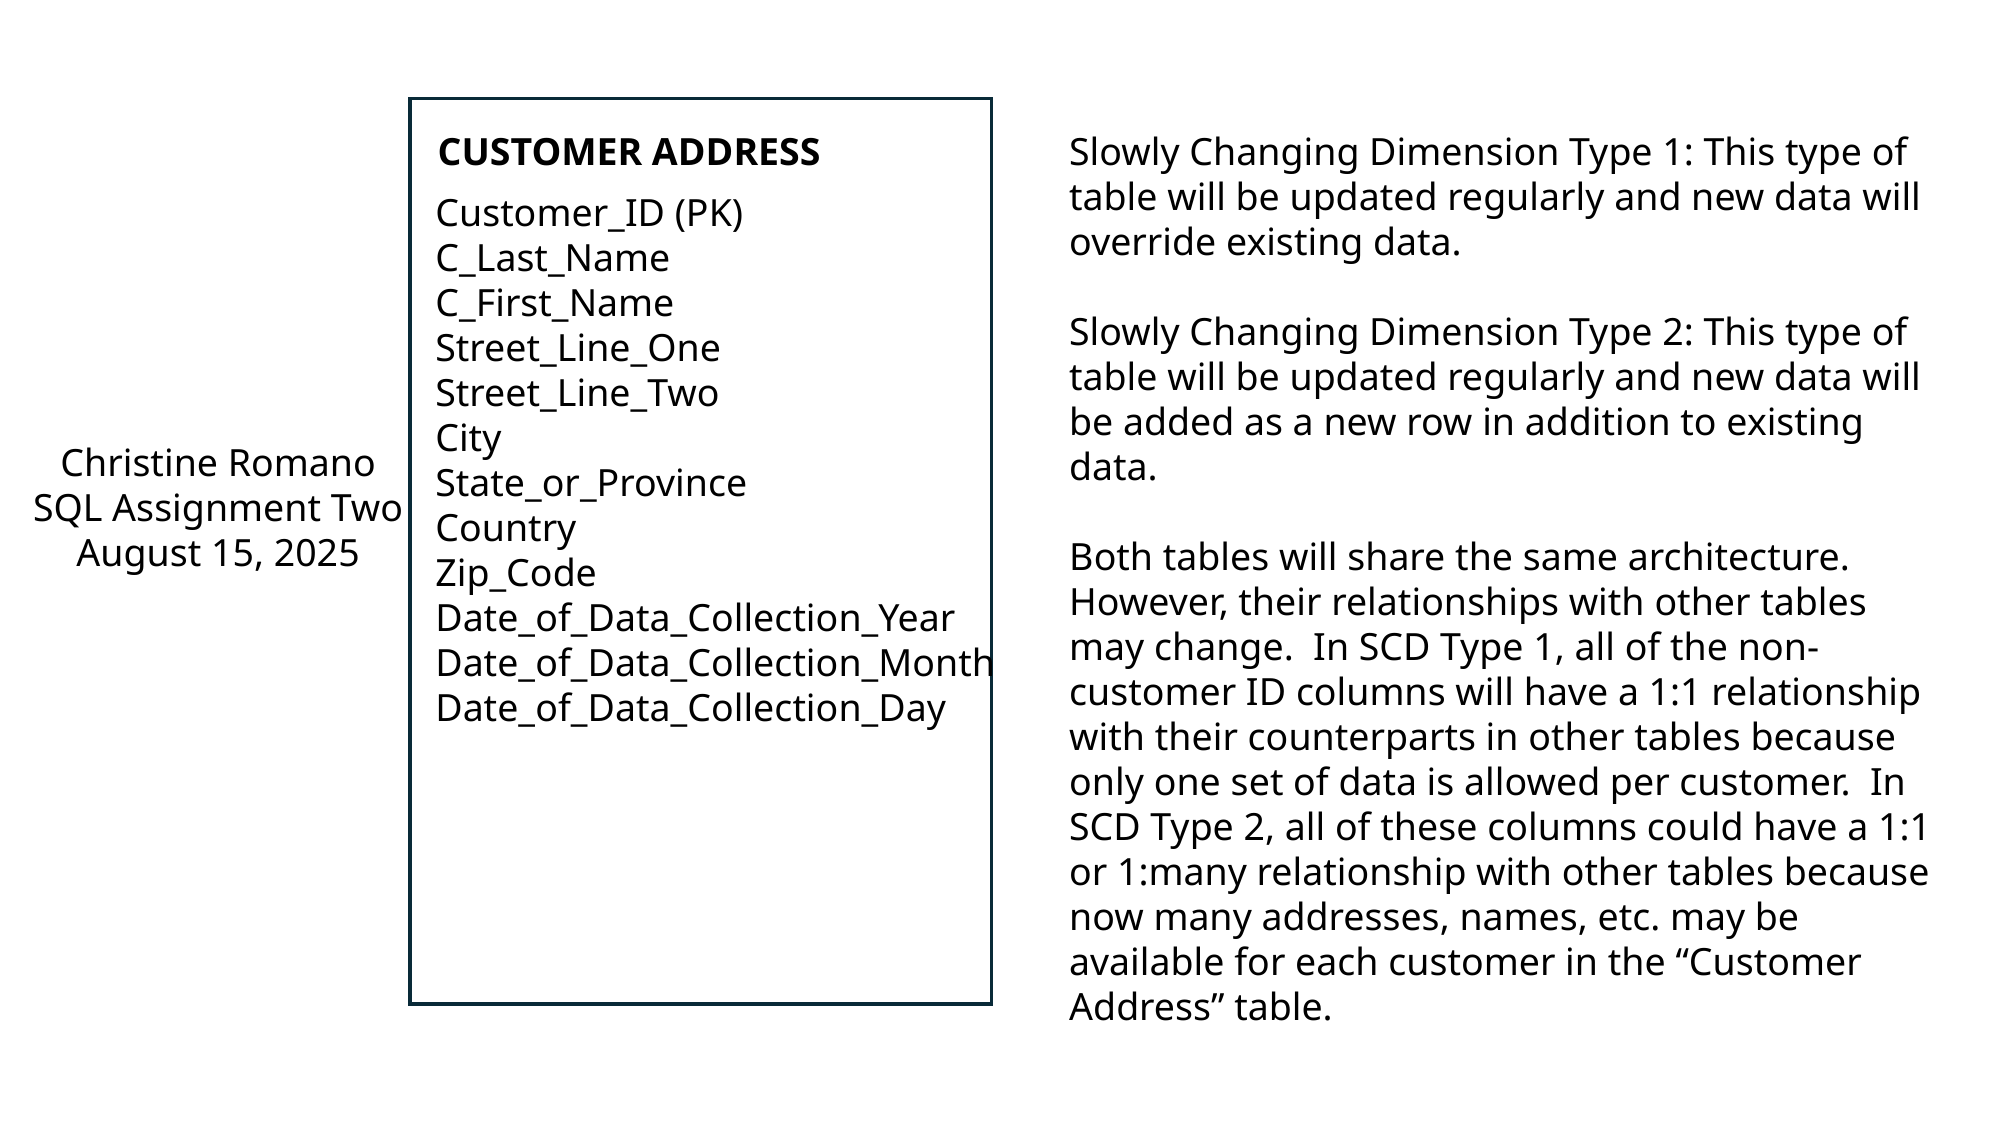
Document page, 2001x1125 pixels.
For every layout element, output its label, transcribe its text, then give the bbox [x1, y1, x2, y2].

text_box [408, 97, 993, 1006]
text_box Customer_ID (PK) C_Last_Name C_First_Name Street_Line_One Street_Line_Two City State_or_Province Country Zip_Code Date_of_Data_Collection_Year Date_of_Data_Collection_Month Date_of_Data_Collection_Day [420, 181, 1021, 782]
text_box CUSTOMER ADDRESS [422, 120, 836, 181]
text_box Christine Romano SQL Assignment Two August 15, 2025 [18, 431, 419, 582]
text_box Slowly Changing Dimension Type 1: This type of table will be updated regularly and new data will override existing data. Slowly Changing Dimension Type 2: This type of table will be updated regularly and new data will be added as a new row in addition to existing data. Both tables will share the same architecture. However, their relationships with other tables may change. In SCD Type 1, all of the non-customer ID columns will have a 1:1 relationship with their counterparts in other tables because only one set of data is allowed per customer. In SCD Type 2, all of these columns could have a 1:1 or 1:many relationship with other tables because now many addresses, names, etc. may be available for each customer in the “Customer Address” table. [1054, 120, 1964, 1125]
